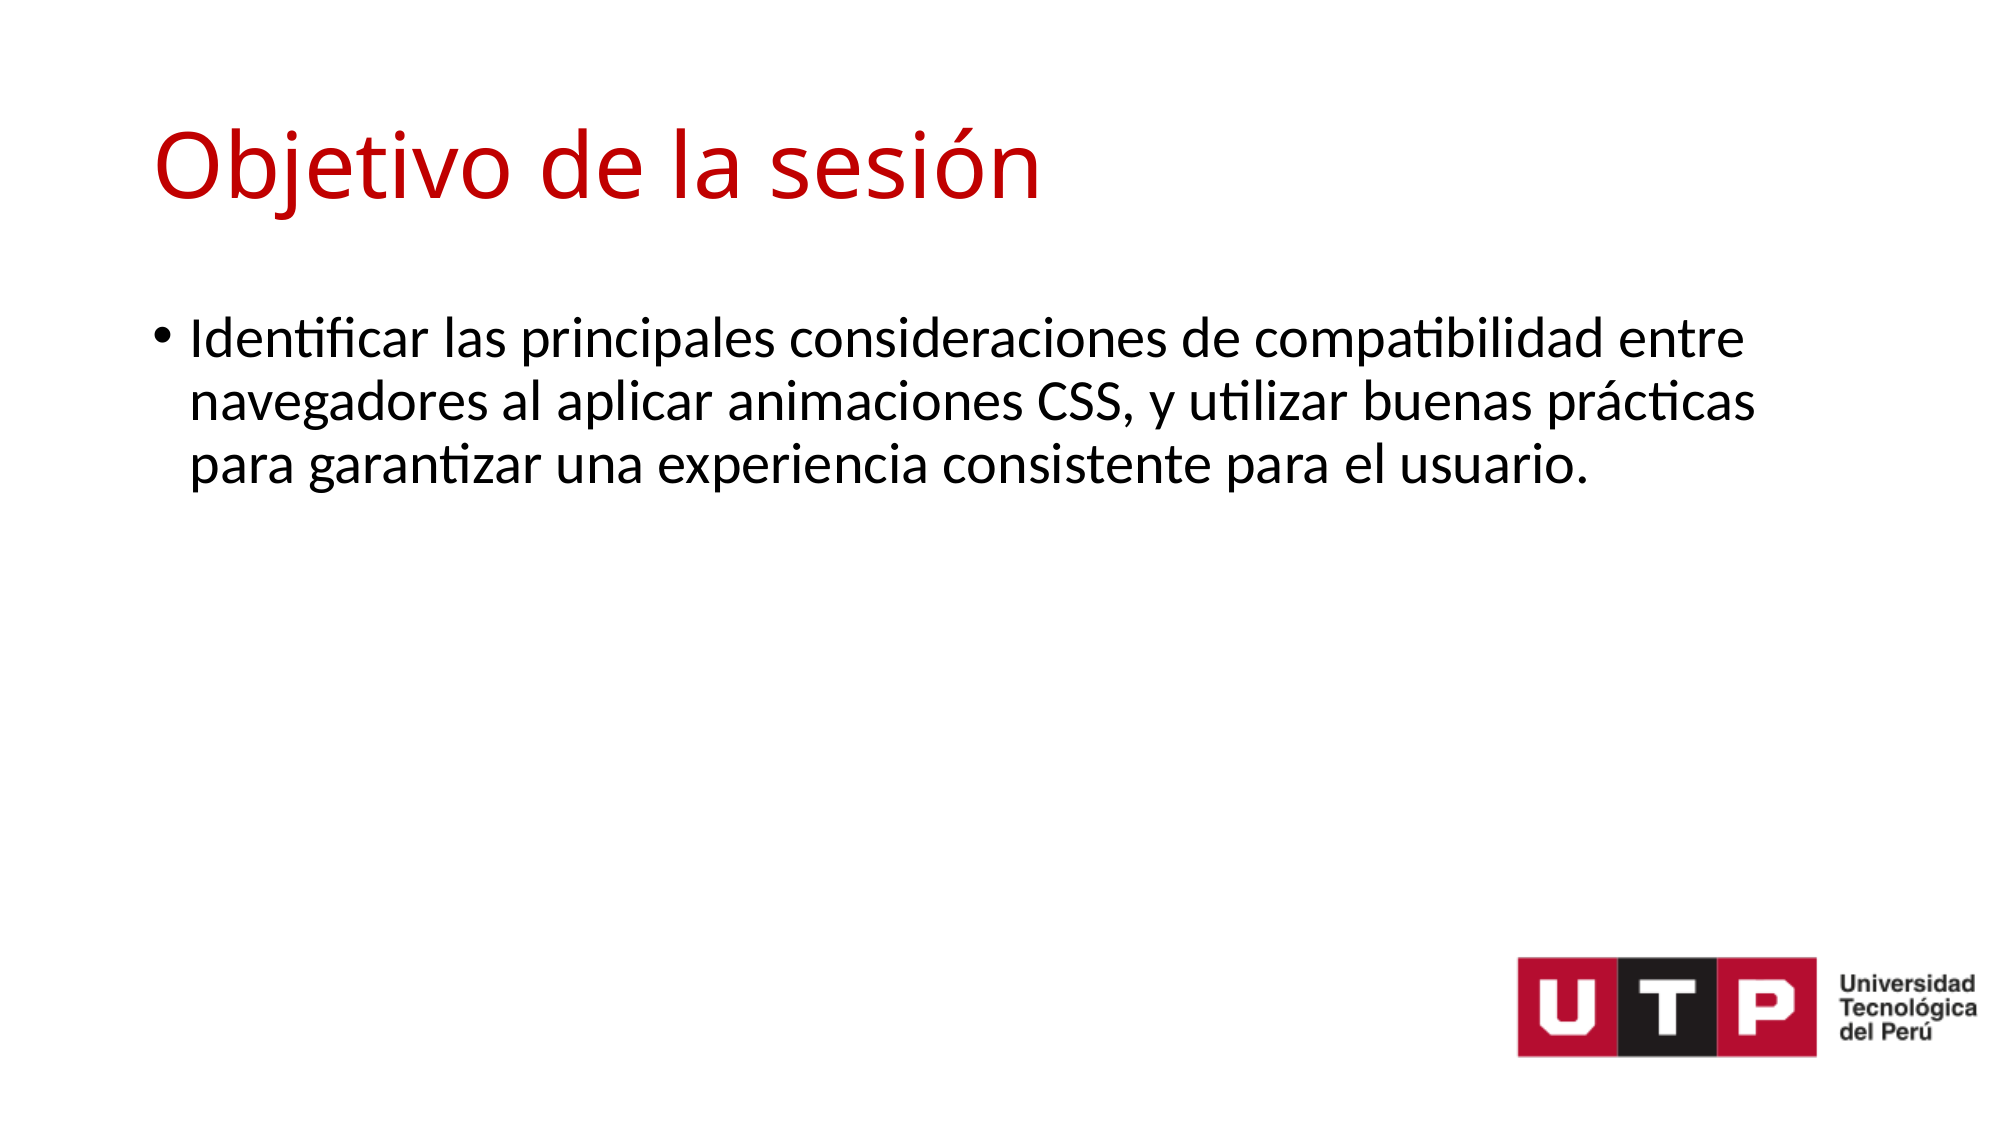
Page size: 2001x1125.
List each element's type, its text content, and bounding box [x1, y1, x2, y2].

list Identificar las principales consideraciones de compatibilidad entre navegadores al aplicar animaciones CSS, y utilizar buenas prácticas para garantizar una experiencia consistente para el usuario. [137, 299, 1863, 1014]
picture [1484, 923, 2000, 1083]
title Objetivo de la sesión [137, 59, 1863, 278]
